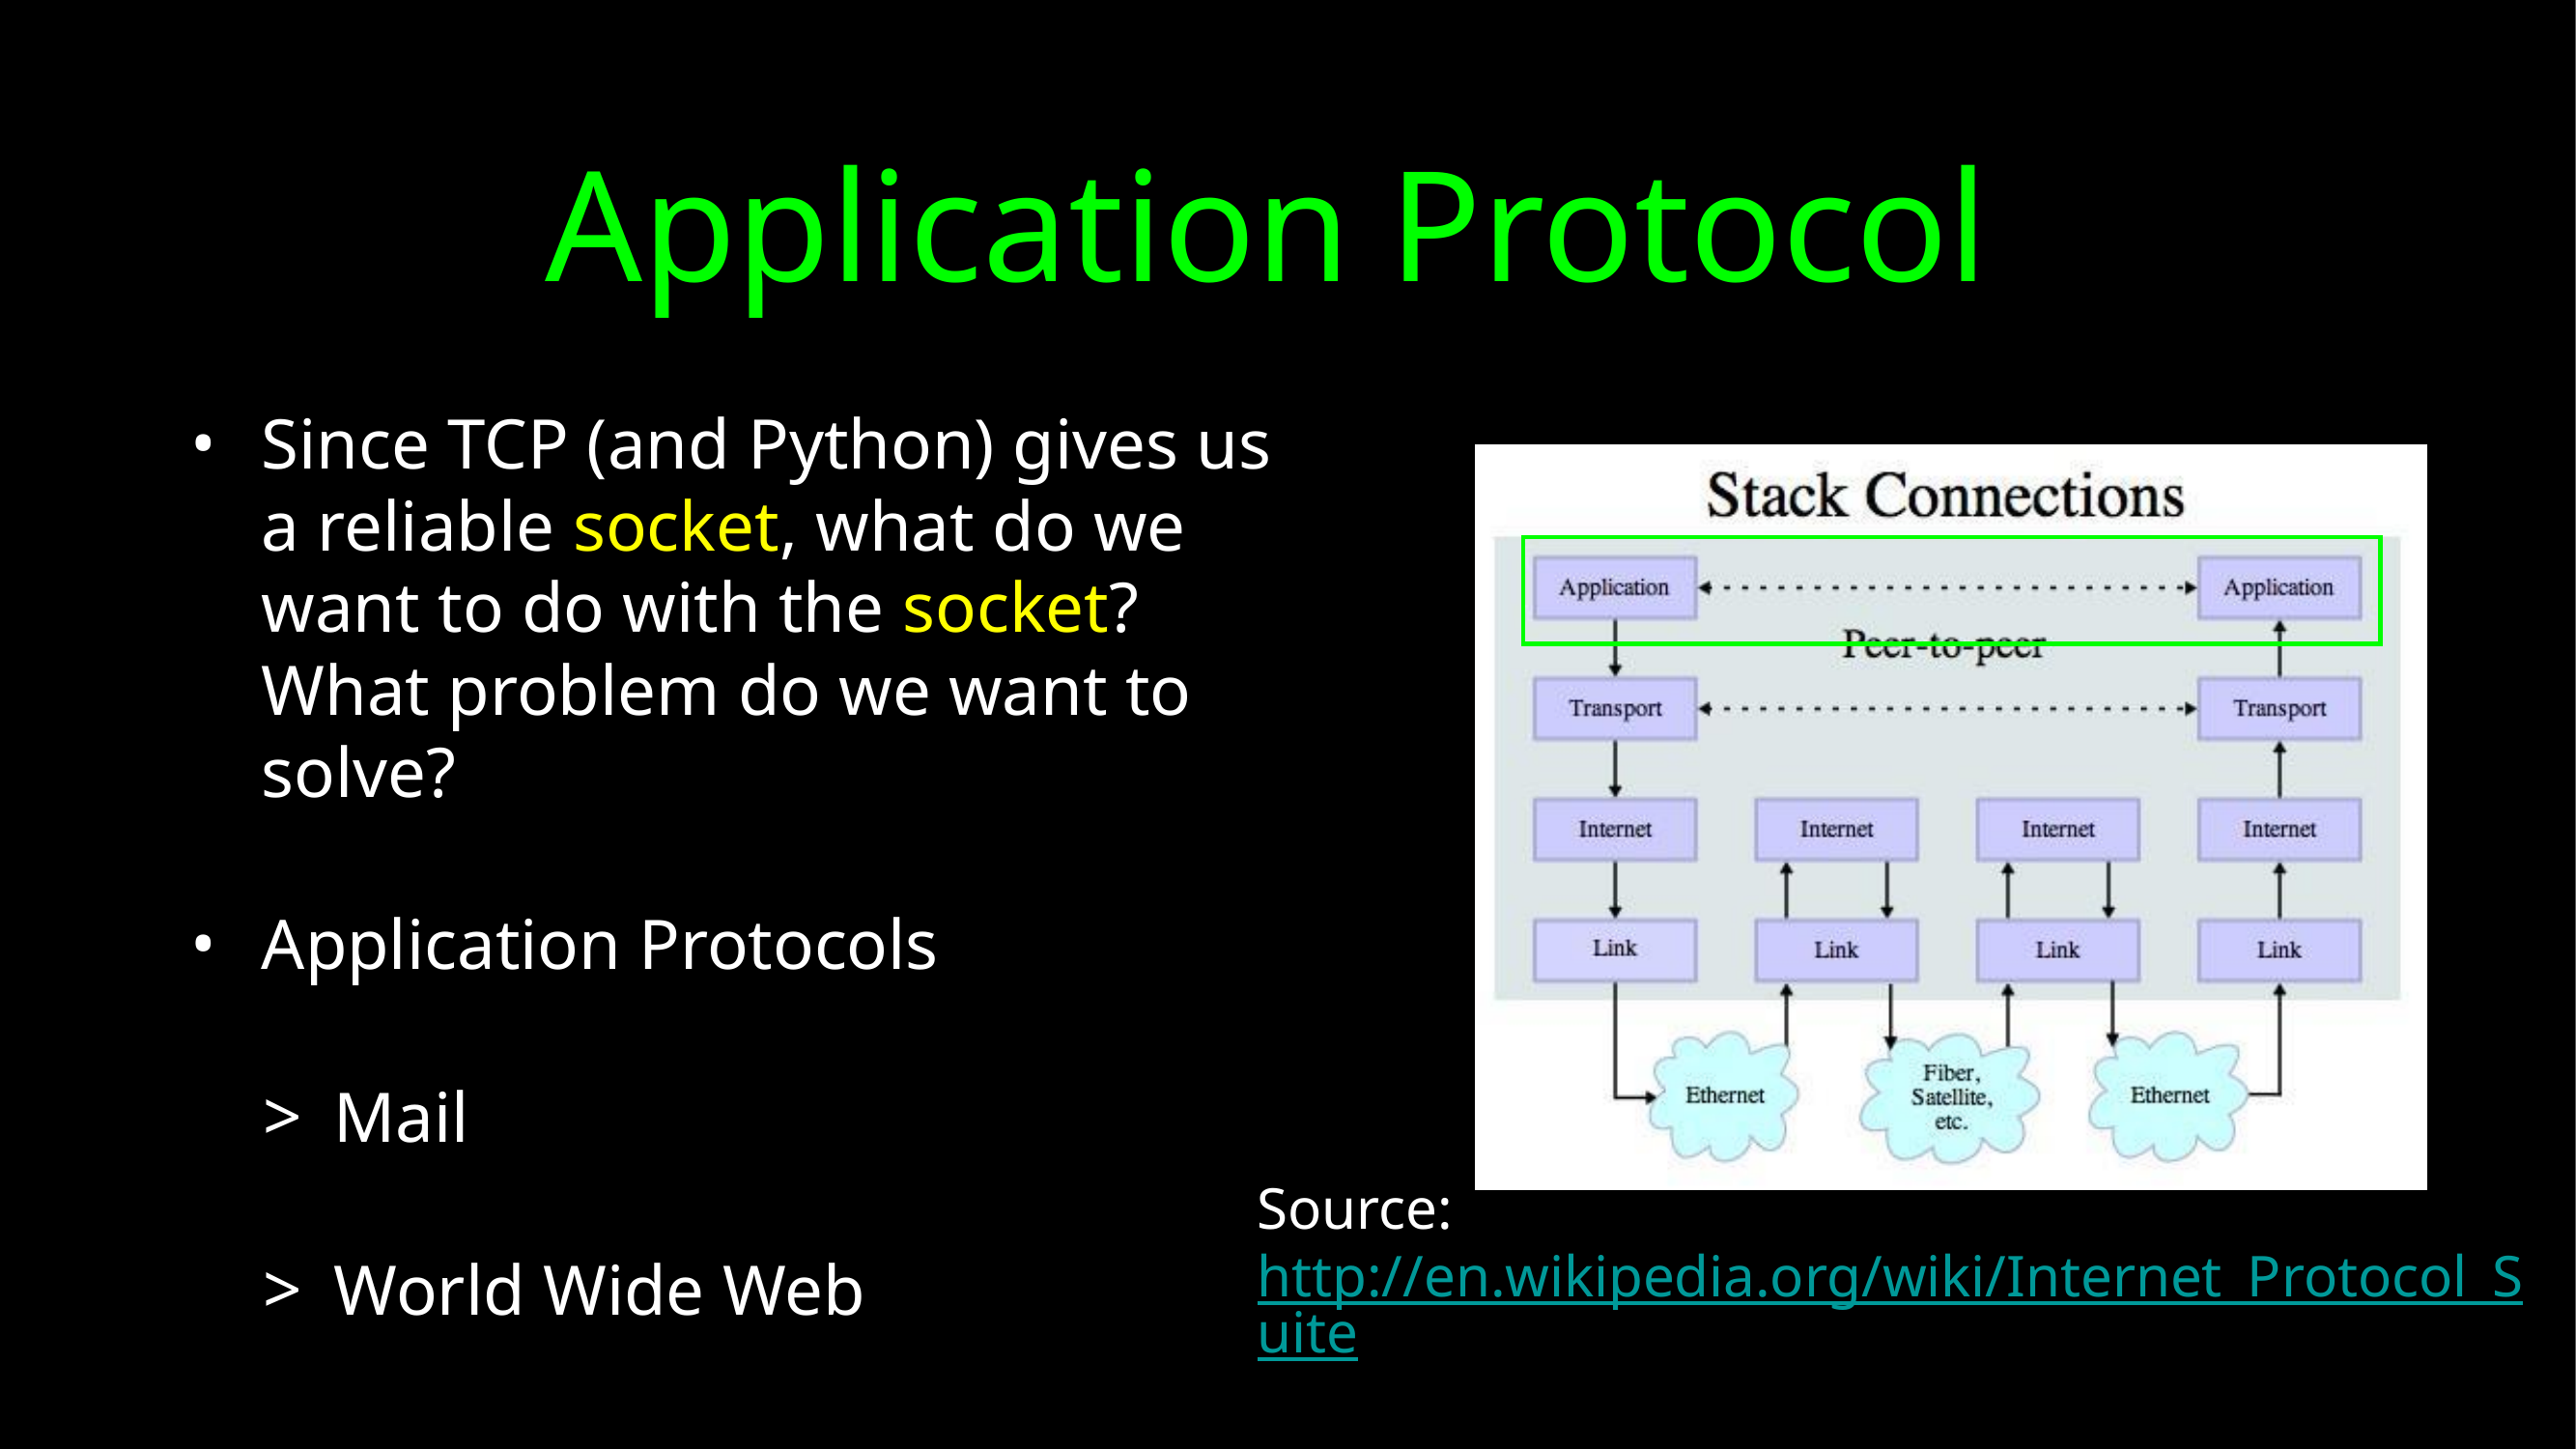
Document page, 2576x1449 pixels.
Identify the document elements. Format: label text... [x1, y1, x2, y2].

picture [1474, 444, 2427, 1190]
title Application Protocol [183, 38, 2391, 403]
text_box Source: http://en.wikipedia.org/wiki/Internet_Protocol_Suite [1257, 1206, 2549, 1351]
list Since TCP (and Python) gives us a reliable socket, what do we want to do with the socket? What problem do we want to solve? Application Protocols Mail World Wide Web [183, 412, 1335, 1317]
